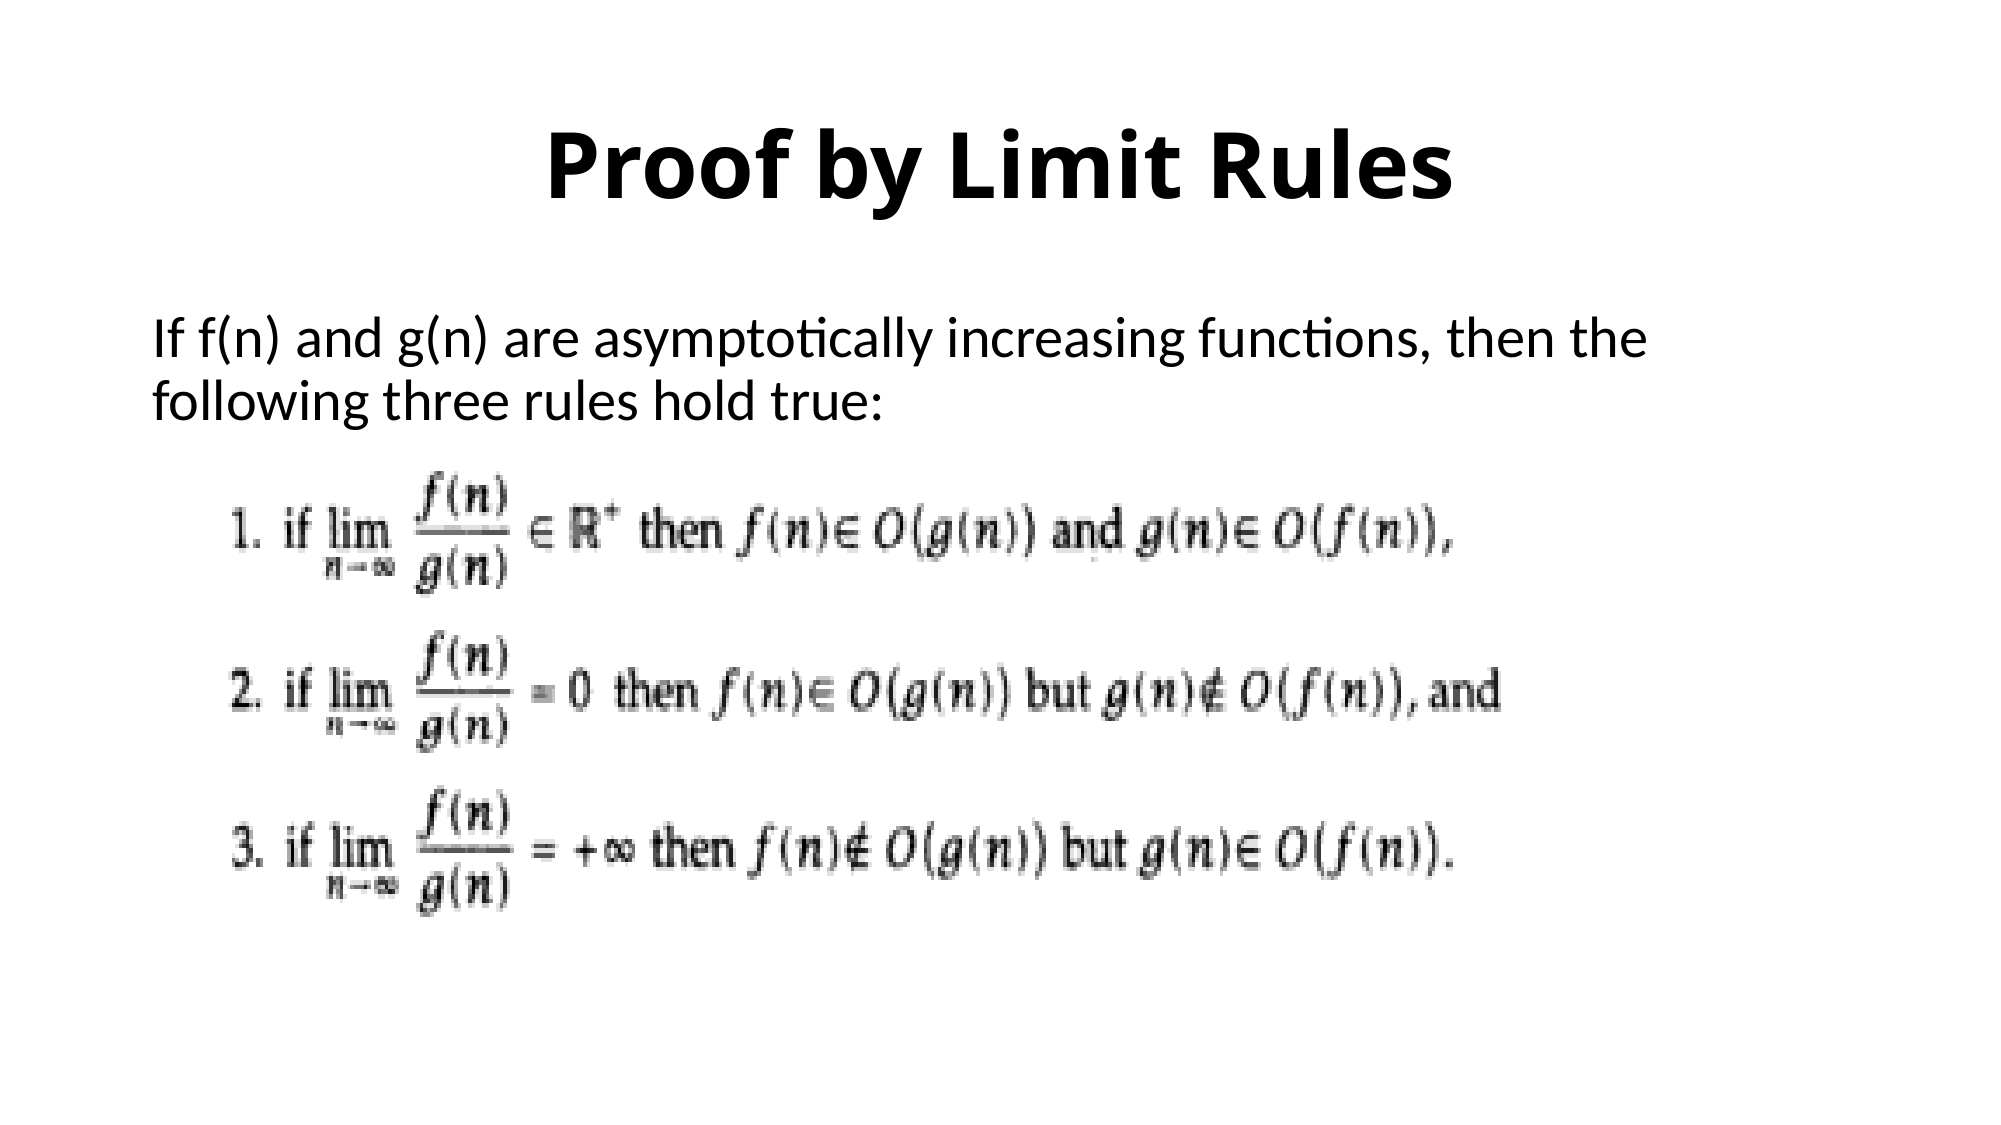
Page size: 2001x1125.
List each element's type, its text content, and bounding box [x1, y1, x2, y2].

title Proof by Limit Rules [137, 59, 1863, 278]
list If f(n) and g(n) are asymptotically increasing functions, then the following three rules hold true: [137, 299, 1863, 1014]
picture [201, 435, 1638, 986]
